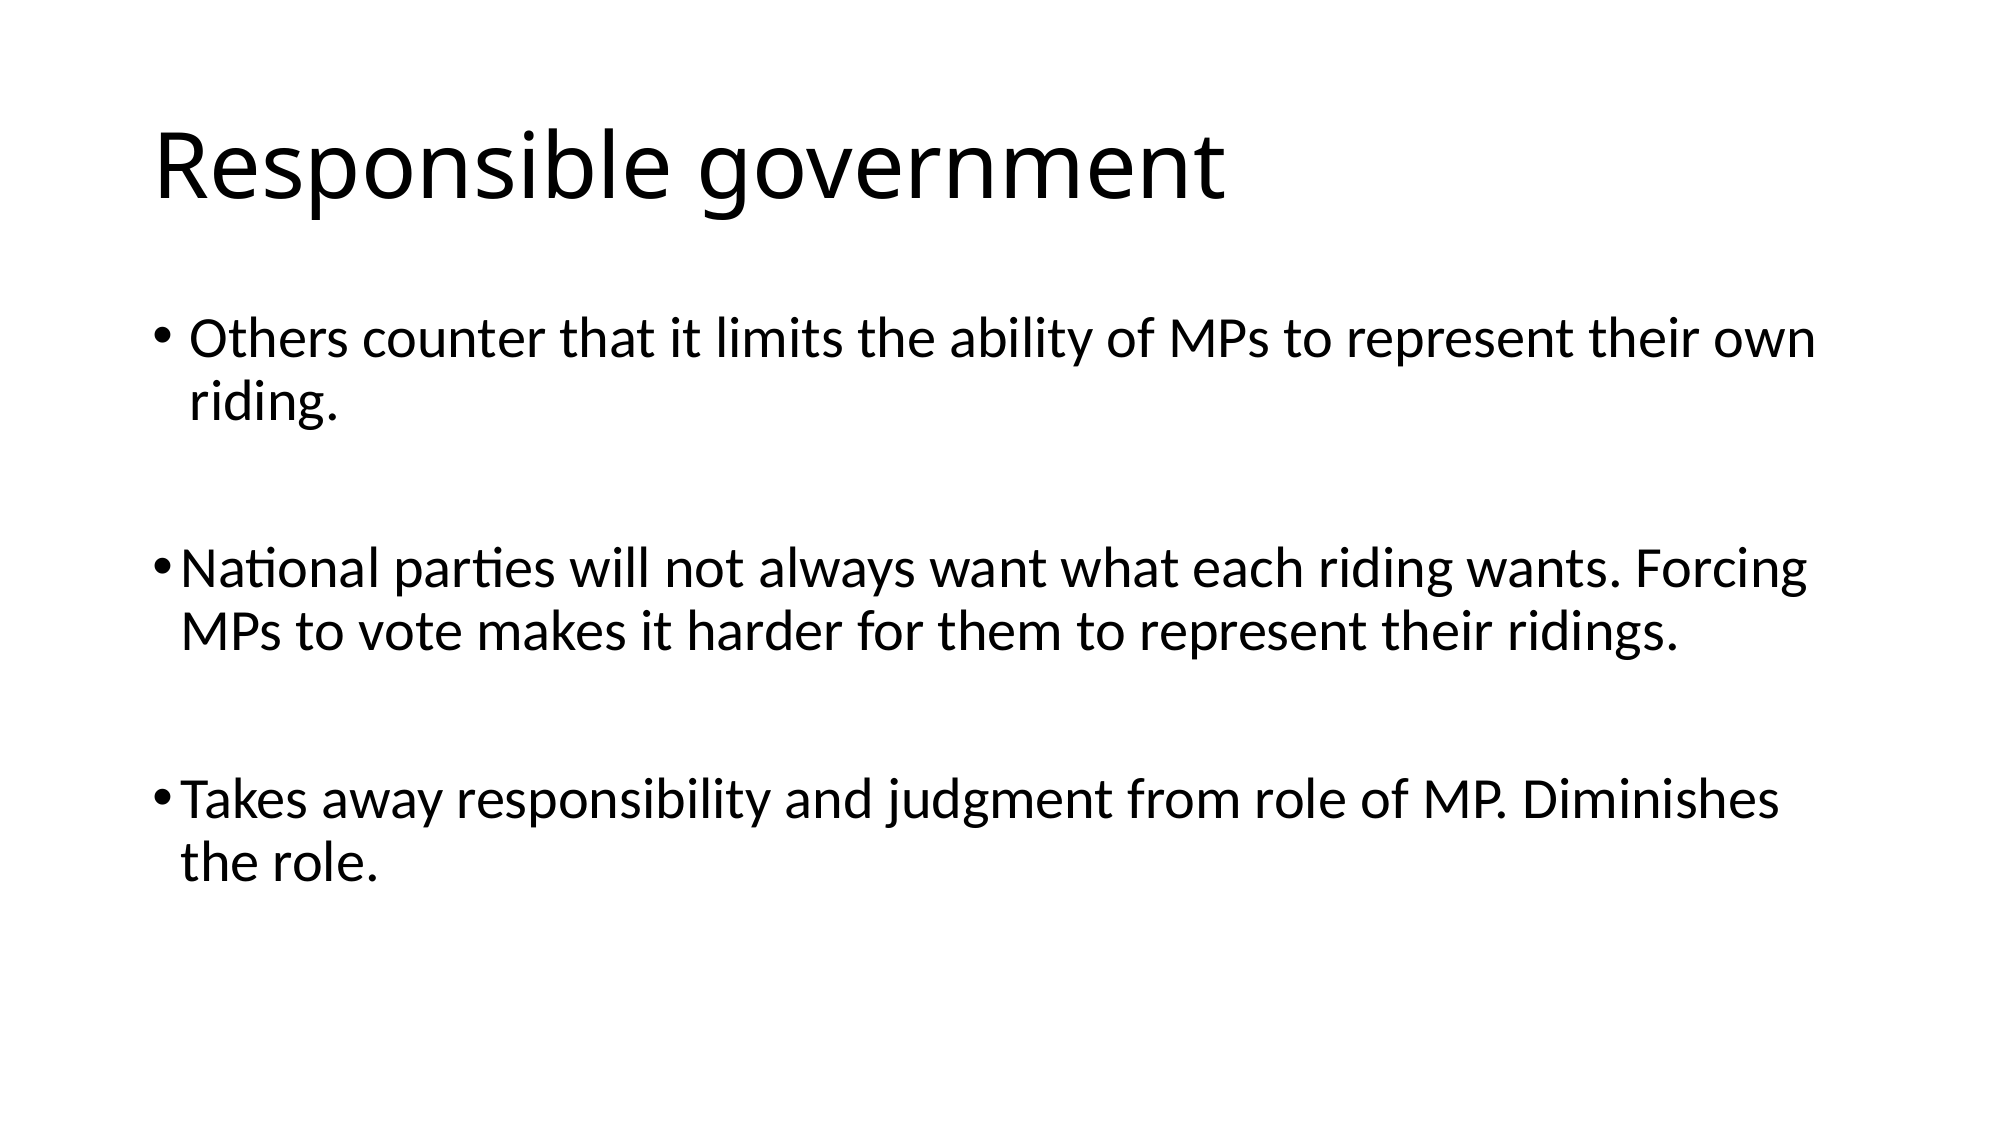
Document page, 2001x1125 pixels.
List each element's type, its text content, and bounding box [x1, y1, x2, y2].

list Others counter that it limits the ability of MPs to represent their own riding. National parties will not always want what each riding wants. Forcing MPs to vote makes it harder for them to represent their ridings. Takes away responsibility and judgment from role of MP. Diminishes the role. [137, 299, 1863, 1014]
title Responsible government [137, 59, 1863, 278]
